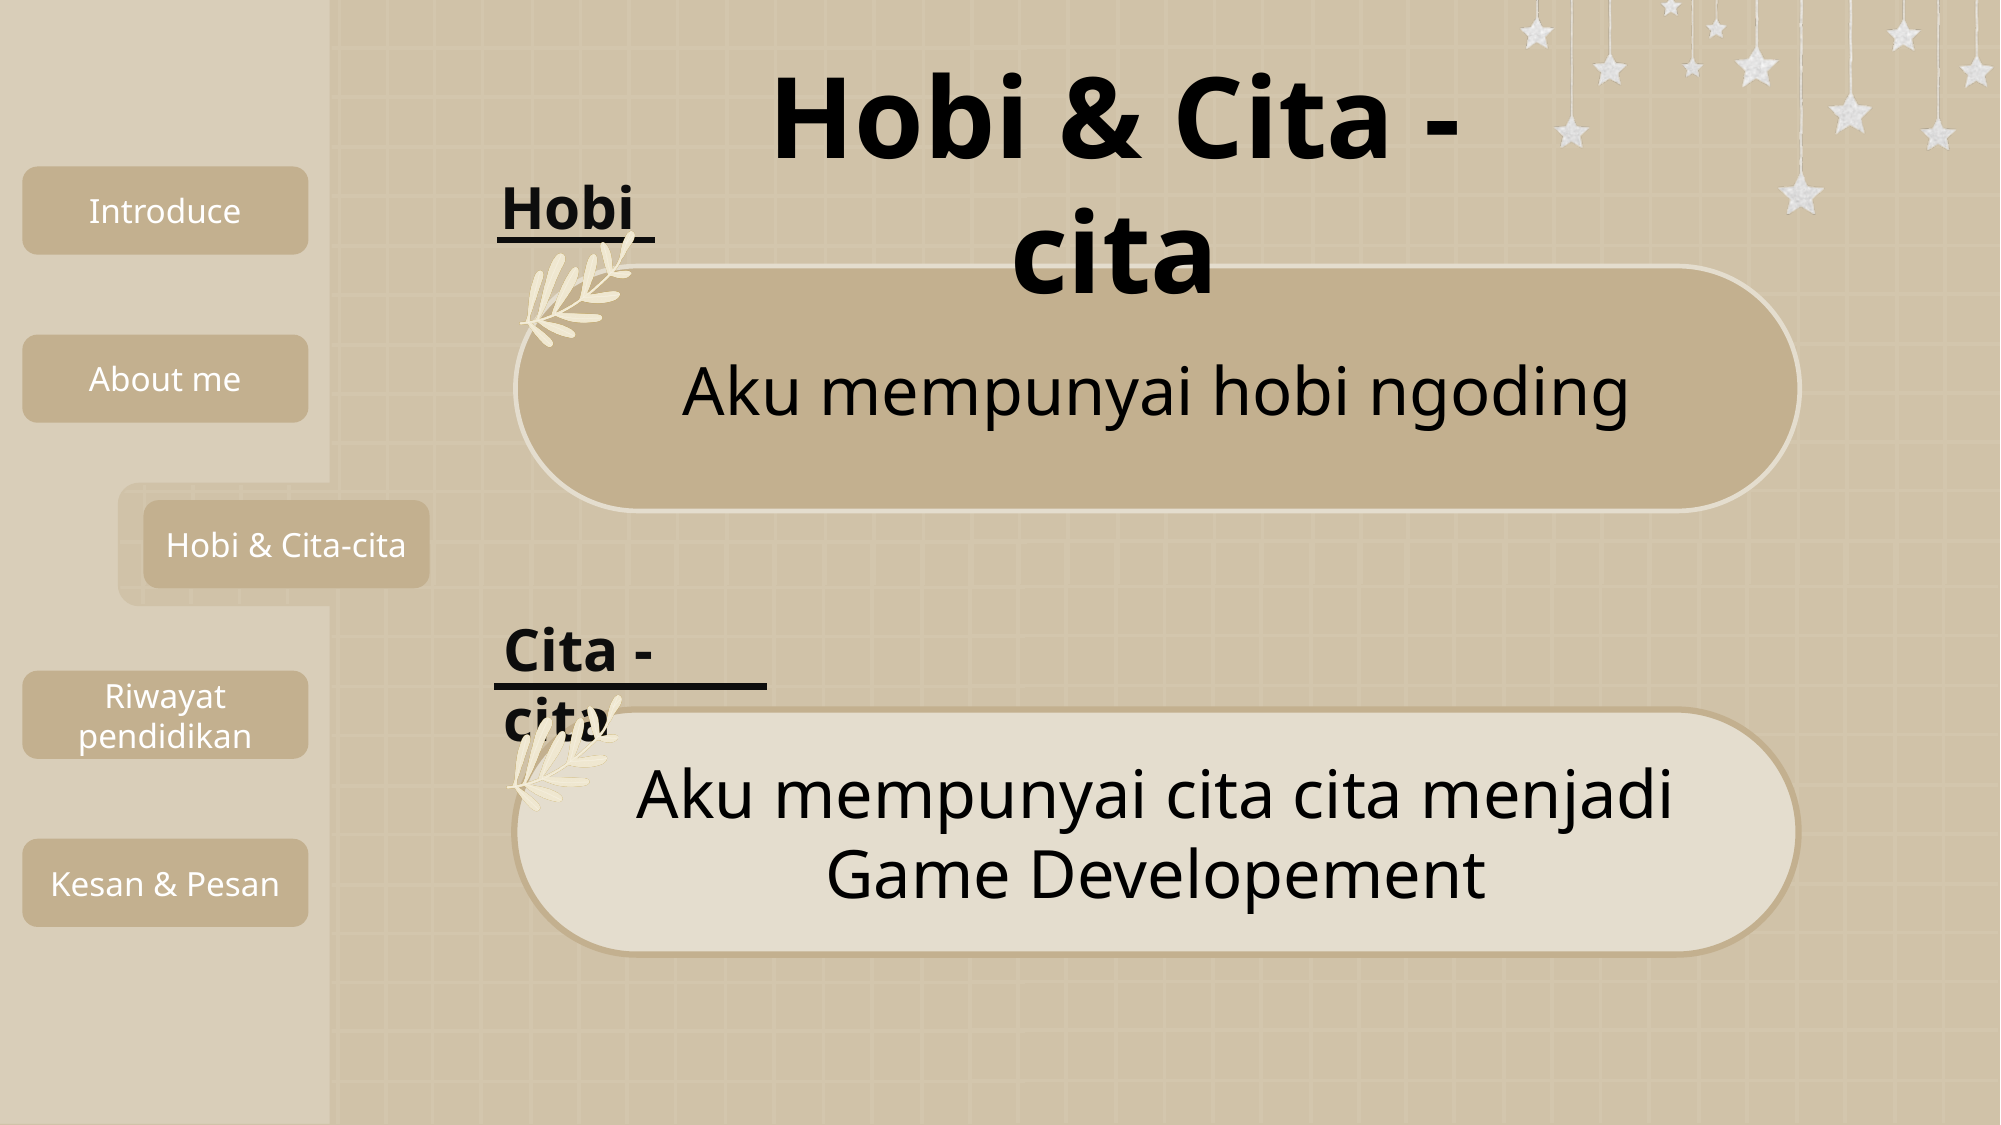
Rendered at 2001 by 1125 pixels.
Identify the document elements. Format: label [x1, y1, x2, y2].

picture [1510, 0, 2000, 221]
picture [496, 701, 633, 800]
picture [509, 236, 646, 336]
text_box [0, 0, 2000, 1125]
